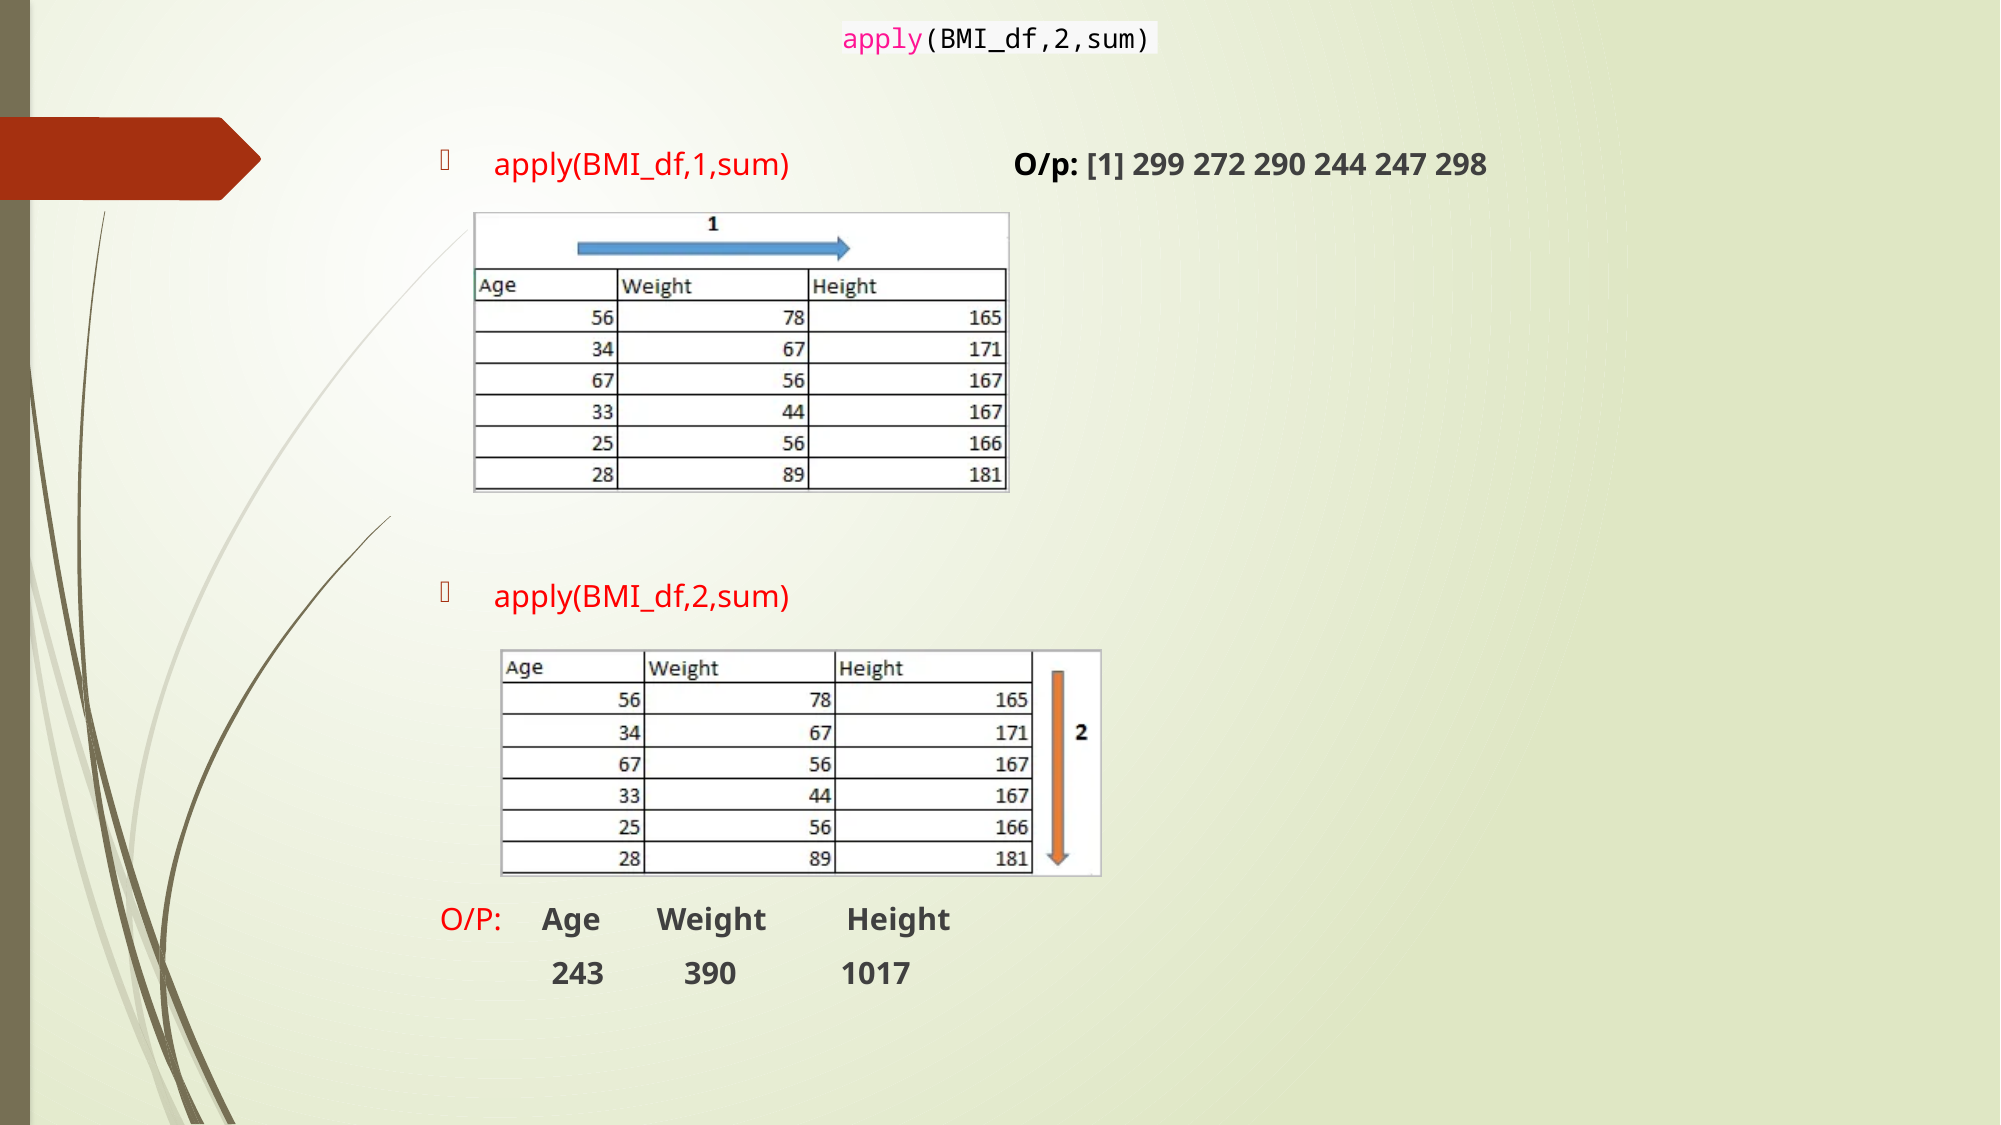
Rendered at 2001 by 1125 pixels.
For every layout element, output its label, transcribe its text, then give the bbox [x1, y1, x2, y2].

picture [499, 649, 1102, 877]
text_box apply(BMI_df,2,sum) [842, 21, 1158, 54]
list apply(BMI_df,1,sum) O/p: [1] 299 272 290 244 247 298 apply(BMI_df,2,sum) O/P: Age Weight Height 243 390 1017 [424, 137, 1888, 1063]
picture [473, 212, 1010, 493]
